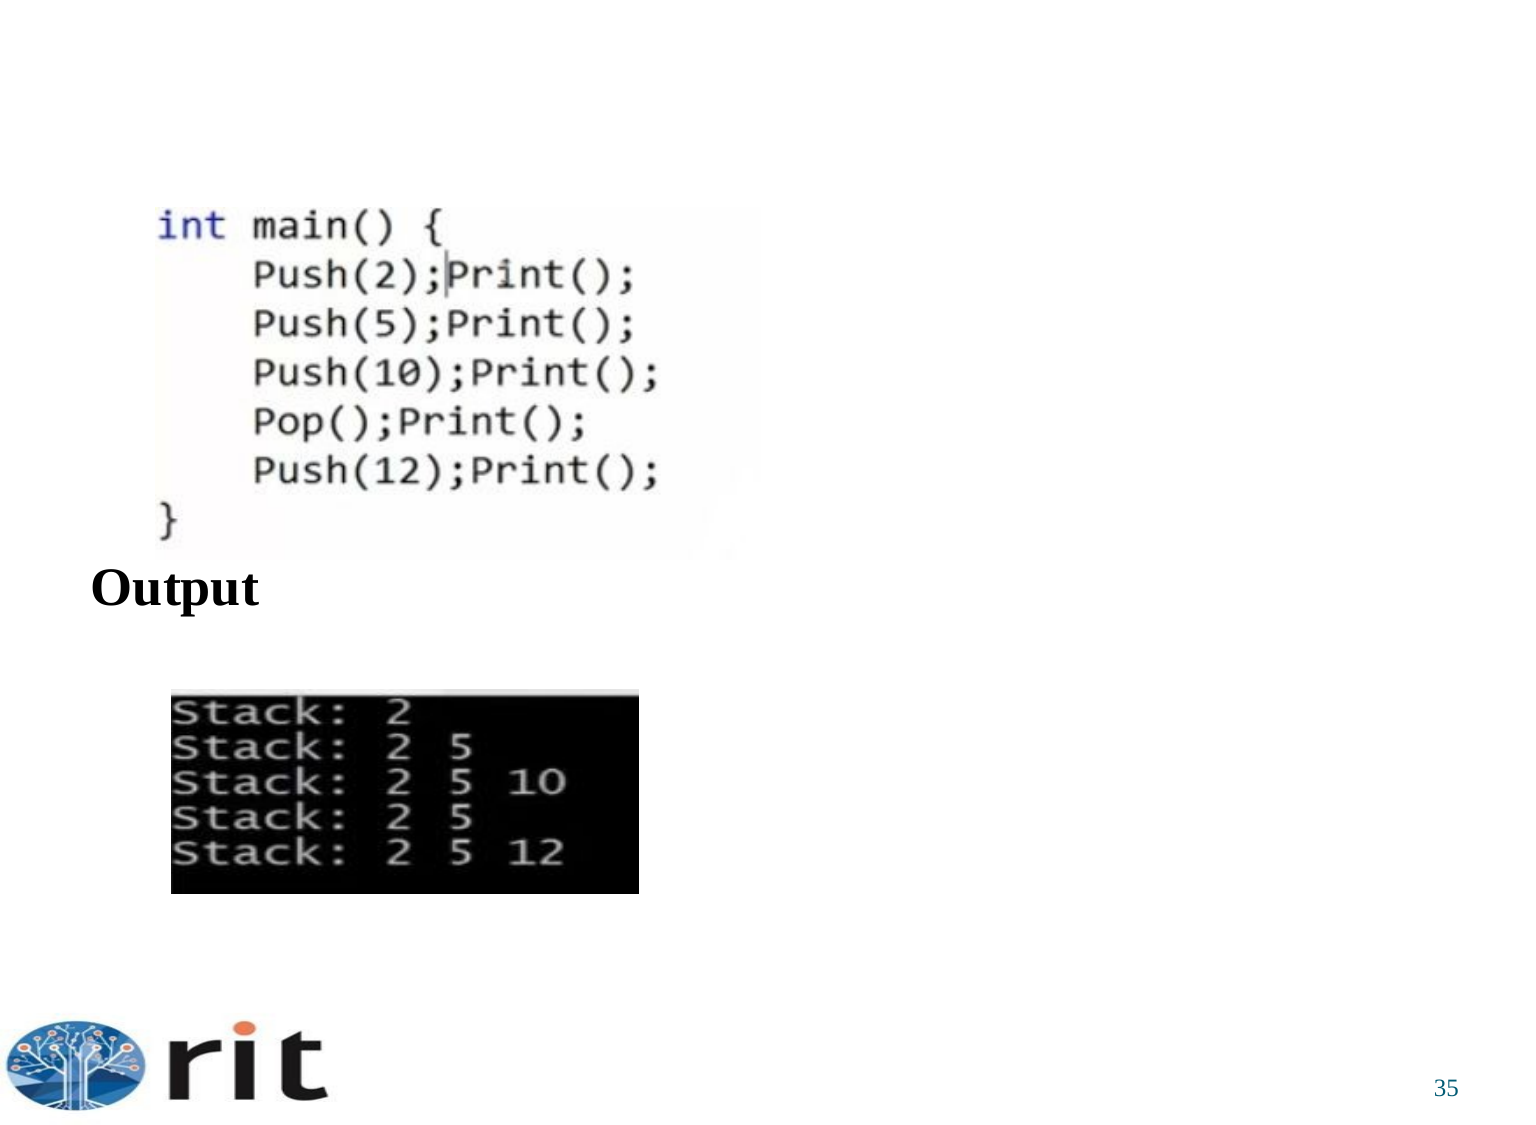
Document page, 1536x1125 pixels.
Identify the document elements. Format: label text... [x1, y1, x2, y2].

picture [0, 997, 344, 1125]
slide_number 35 [1427, 1072, 1466, 1125]
title Output [88, 549, 262, 740]
picture [170, 689, 640, 894]
picture [155, 207, 761, 560]
